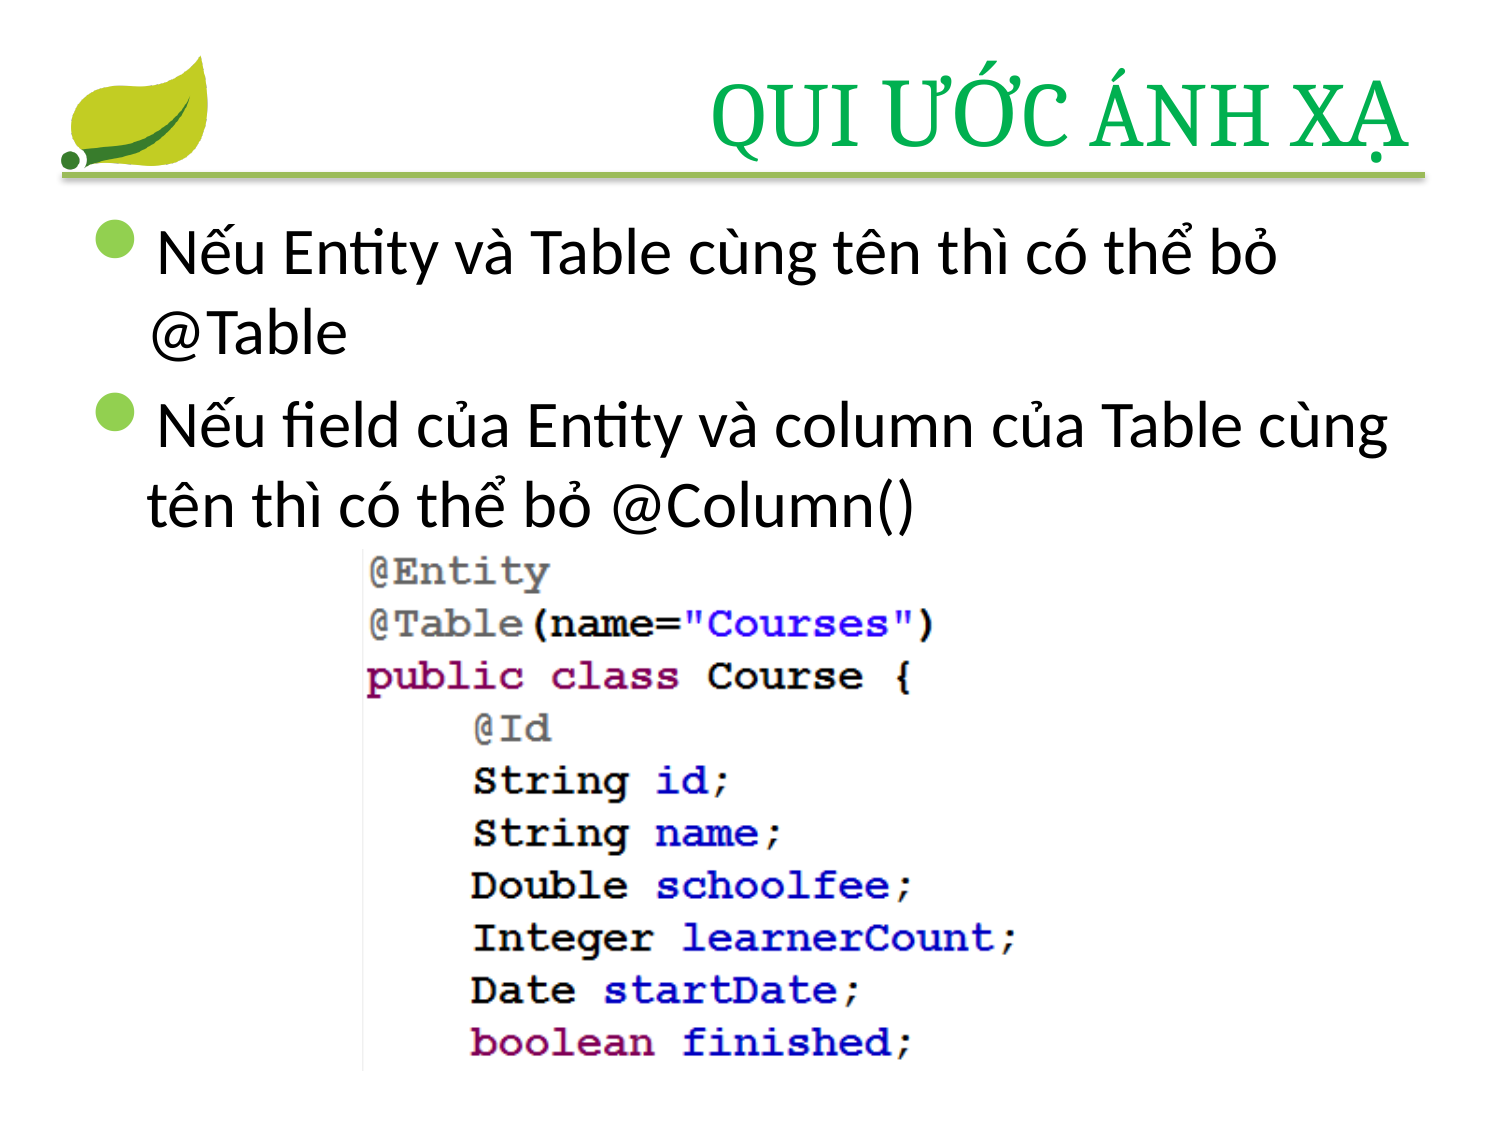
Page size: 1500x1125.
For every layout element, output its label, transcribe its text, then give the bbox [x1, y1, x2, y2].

title Qui ước ánh xạ [217, 45, 1425, 175]
picture [362, 549, 1026, 1071]
picture [50, 49, 217, 175]
list Nếu Entity và Table cùng tên thì có thể bỏ @Table Nếu field của Entity và column của Table cùng tên thì có thể bỏ @Column() [75, 200, 1425, 1005]
